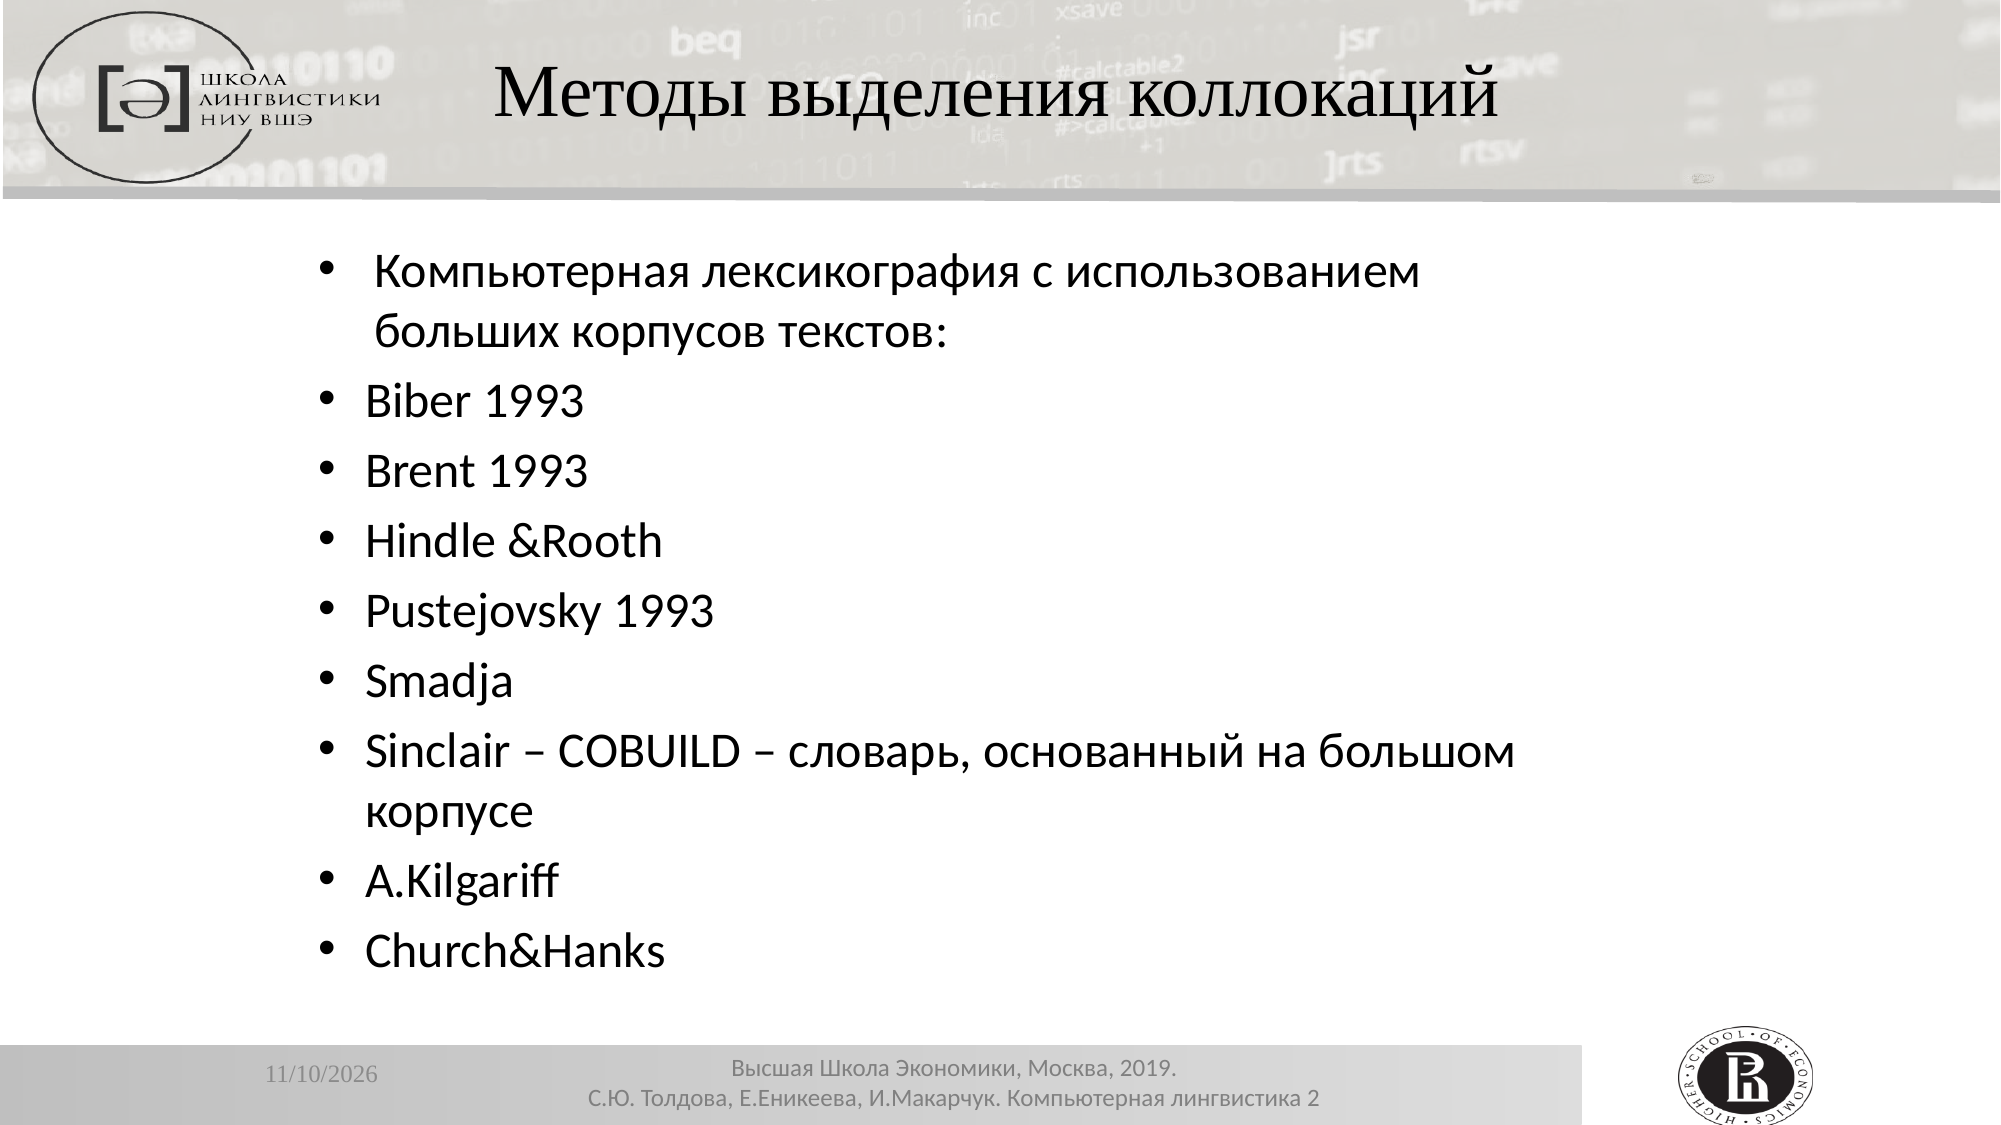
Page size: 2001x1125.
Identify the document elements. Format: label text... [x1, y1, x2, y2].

title Методы выделения коллокаций [249, 0, 1745, 173]
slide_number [249, 1042, 600, 1103]
list Компьютерная лексикография с использованием больших корпусов текстов: Biber 1993 Brent 1993 Hindle &Rooth Pustejovsky 1993 Smadja Sinclair – COBUILD – словарь, основанный на большом корпусе A.Kilgariff Church&Hanks [303, 229, 1615, 986]
picture [1678, 1026, 1813, 1125]
picture [27, 7, 380, 187]
